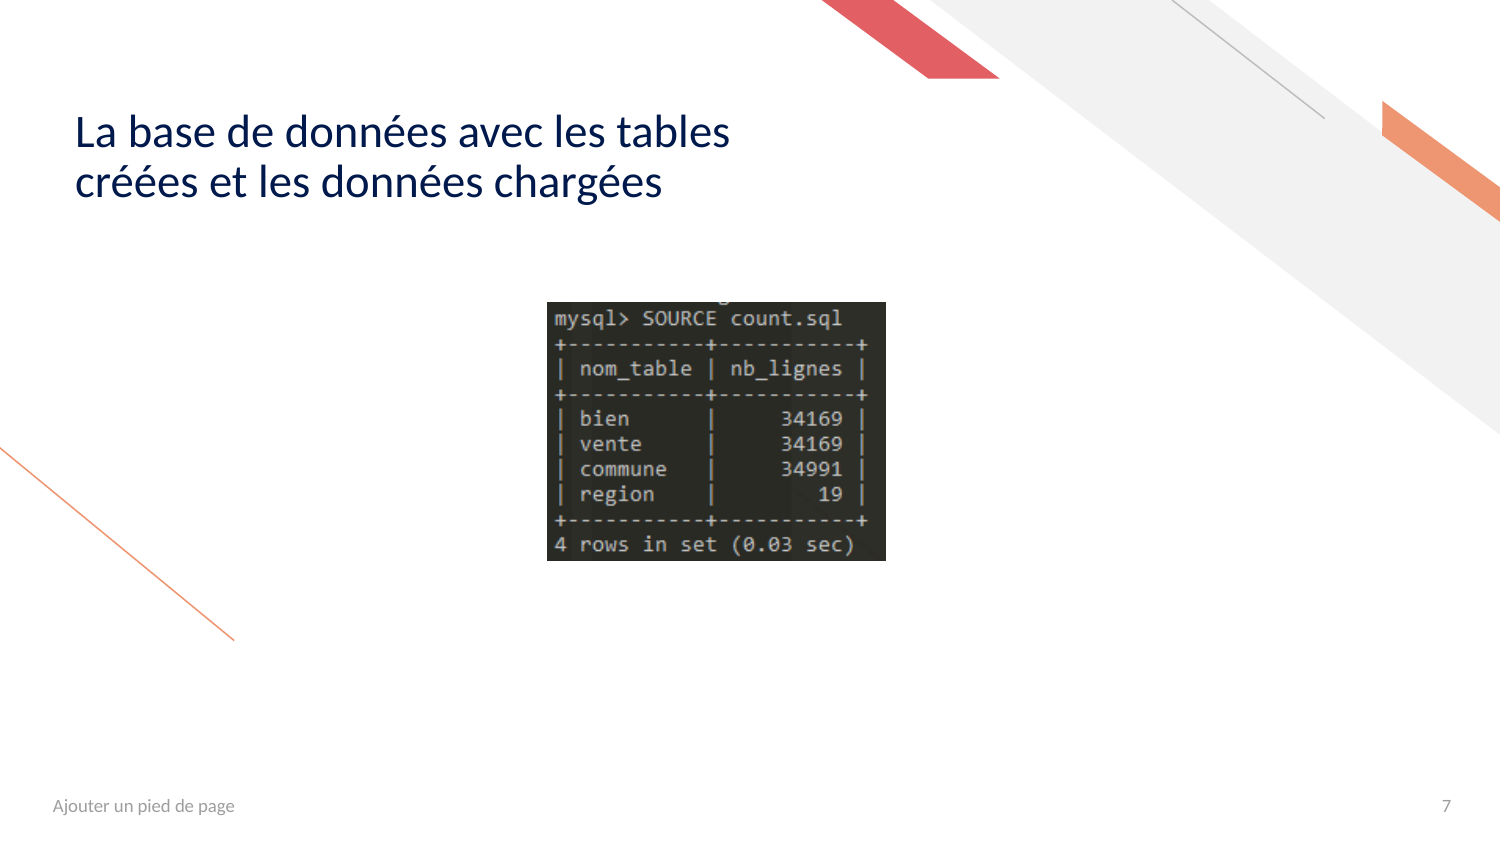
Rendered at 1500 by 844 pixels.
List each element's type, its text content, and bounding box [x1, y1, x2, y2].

title La base de données avec les tables créées et les données chargées [64, 66, 834, 208]
picture [547, 302, 886, 561]
footer Ajouter un pied de page [41, 782, 548, 827]
slide_number 7 [1371, 782, 1463, 827]
